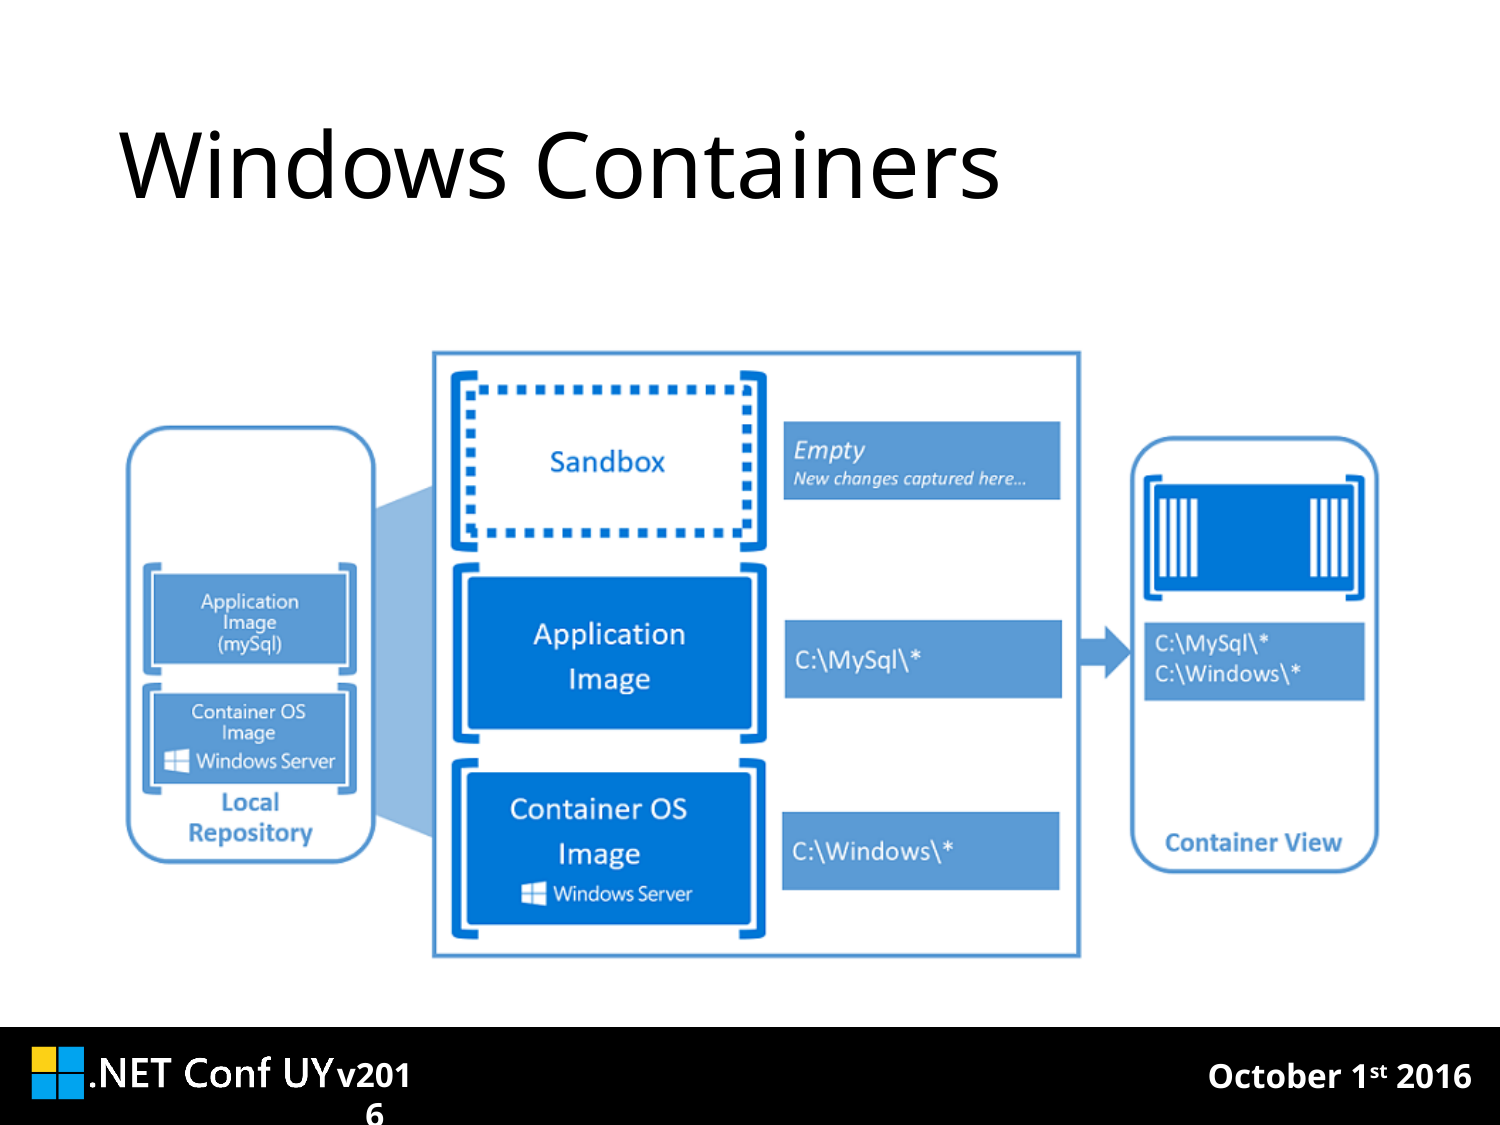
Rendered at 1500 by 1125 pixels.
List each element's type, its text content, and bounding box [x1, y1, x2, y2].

picture [29, 1044, 337, 1101]
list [103, 335, 1397, 977]
title Windows Containers [103, 59, 1397, 278]
